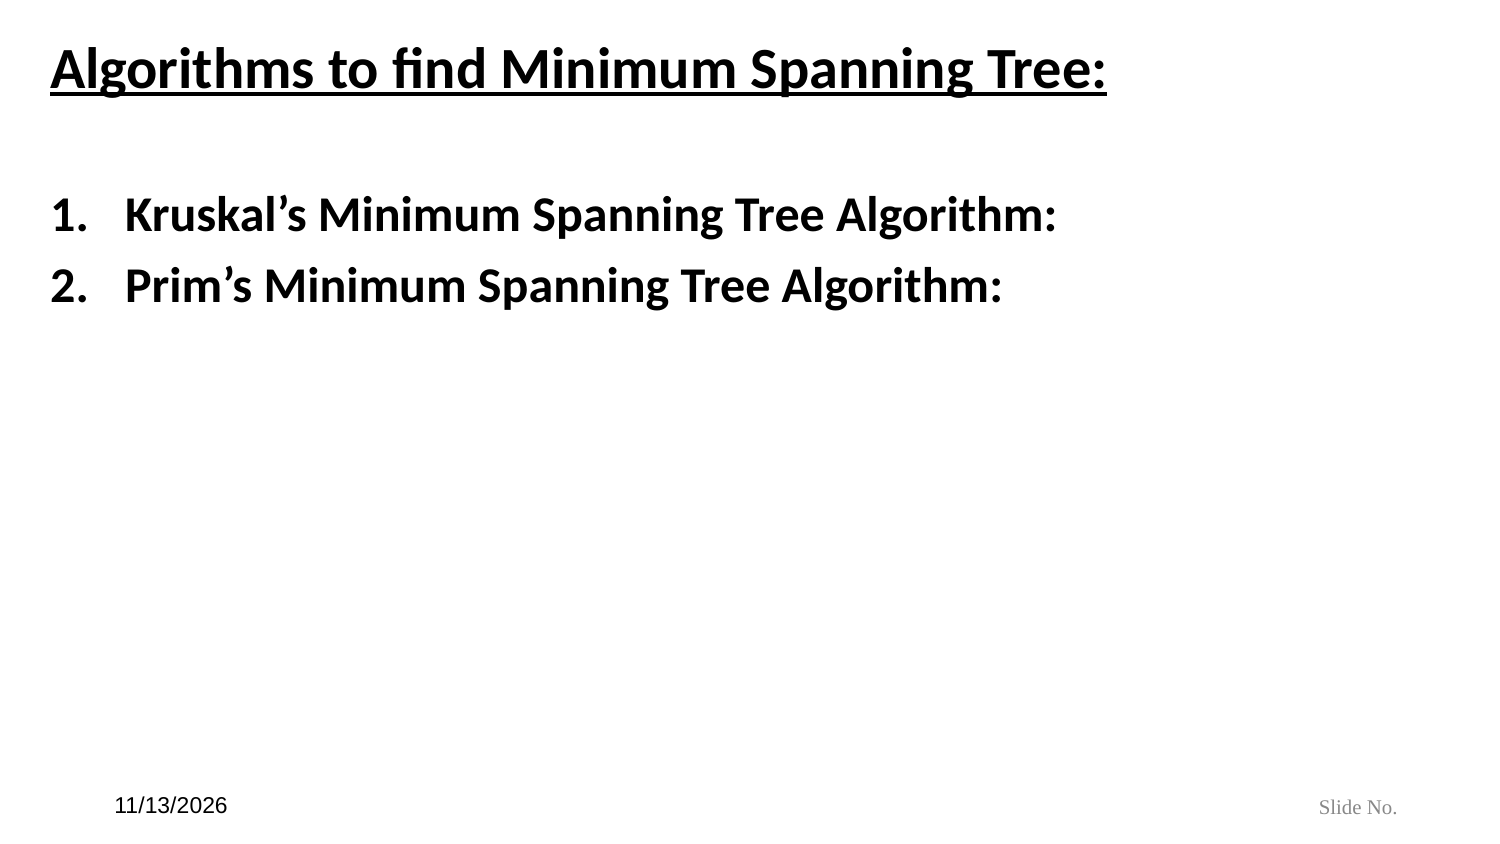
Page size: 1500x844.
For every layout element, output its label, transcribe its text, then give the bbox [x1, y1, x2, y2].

text_box Slide No. [1307, 782, 1477, 827]
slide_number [103, 782, 441, 827]
list Algorithms to find Minimum Spanning Tree: Kruskal’s Minimum Spanning Tree Algorithm: Prim’s Minimum Spanning Tree Algorithm: [16, 32, 1477, 776]
